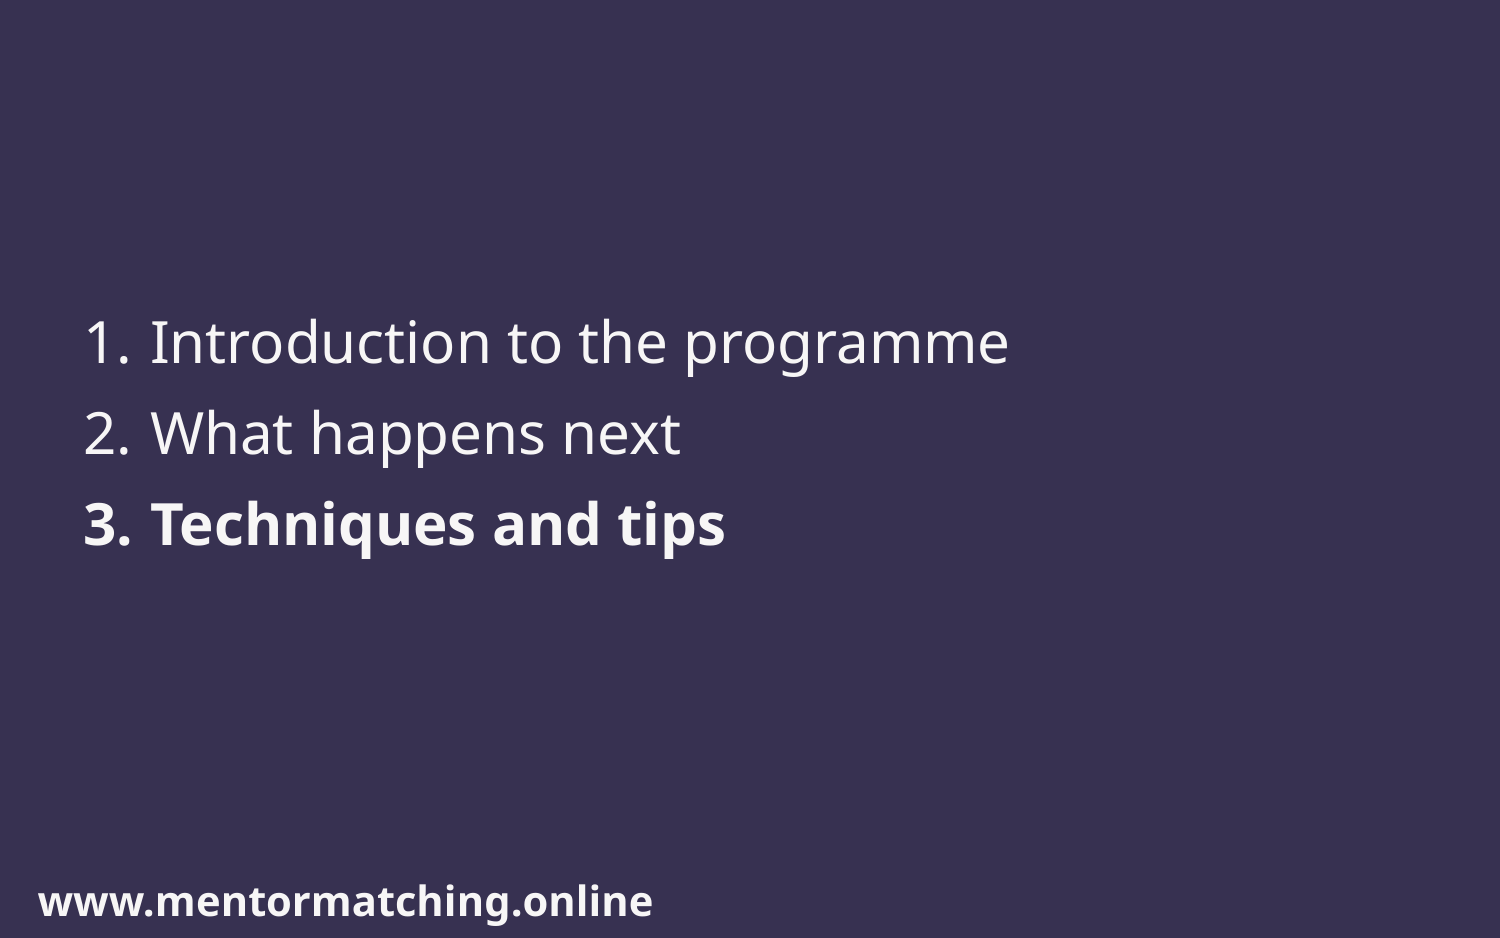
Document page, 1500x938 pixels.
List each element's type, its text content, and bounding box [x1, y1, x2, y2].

title Introduction to the programme What happens next Techniques and tips [37, 37, 1463, 825]
